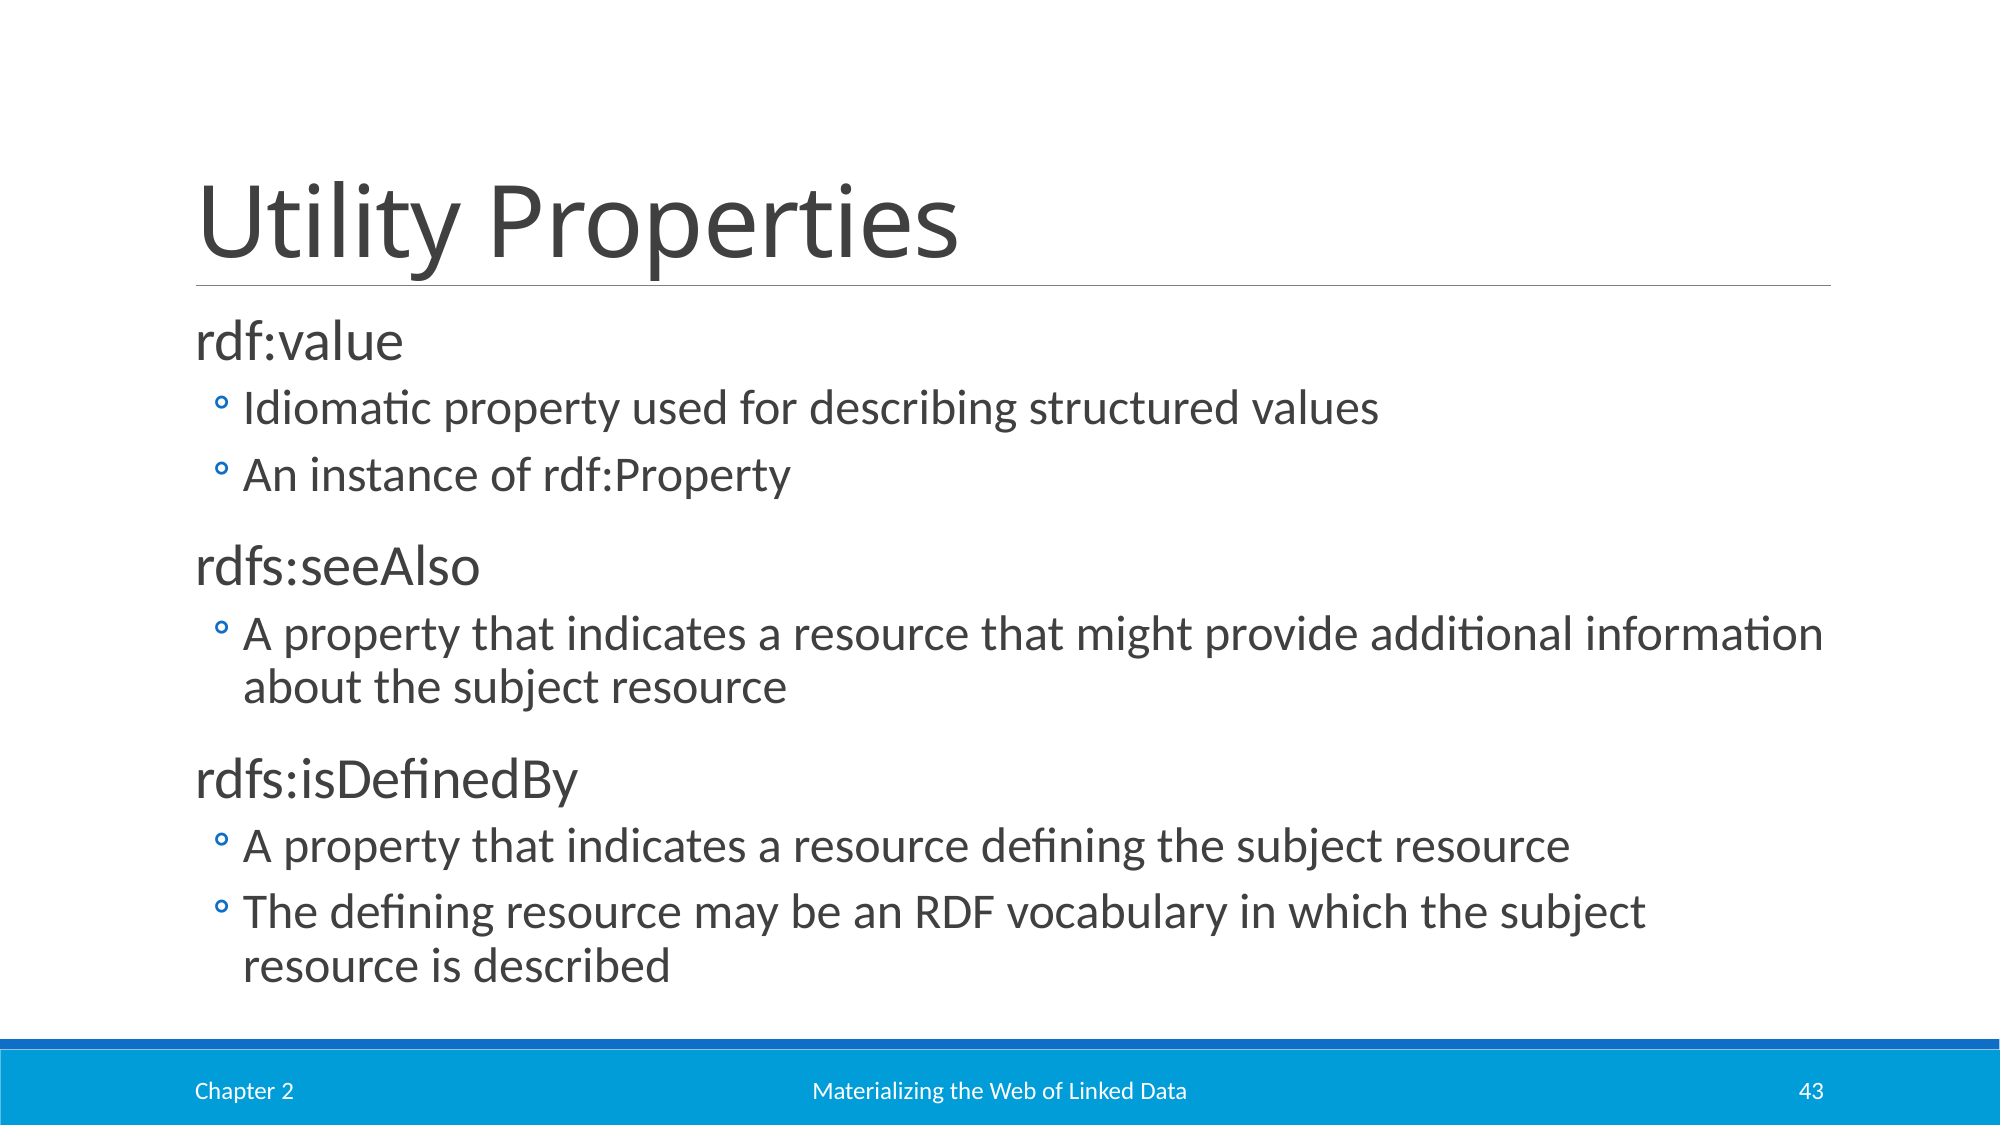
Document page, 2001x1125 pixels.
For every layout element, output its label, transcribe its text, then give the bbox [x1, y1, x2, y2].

slide_number 43 [1624, 1059, 1840, 1120]
title Utility Properties [180, 47, 1830, 285]
list rdf:value Idiomatic property used for describing structured values An instance of rdf:Property rdfs:seeAlso A property that indicates a resource that might provide additional information about the subject resource rdfs:isDefinedBy A property that indicates a resource defining the subject resource The defining resource may be an RDF vocabulary in which the subject resource is described [180, 302, 1830, 963]
footer Materializing the Web of Linked Data [604, 1059, 1396, 1120]
slide_number Chapter 2 [180, 1059, 586, 1120]
